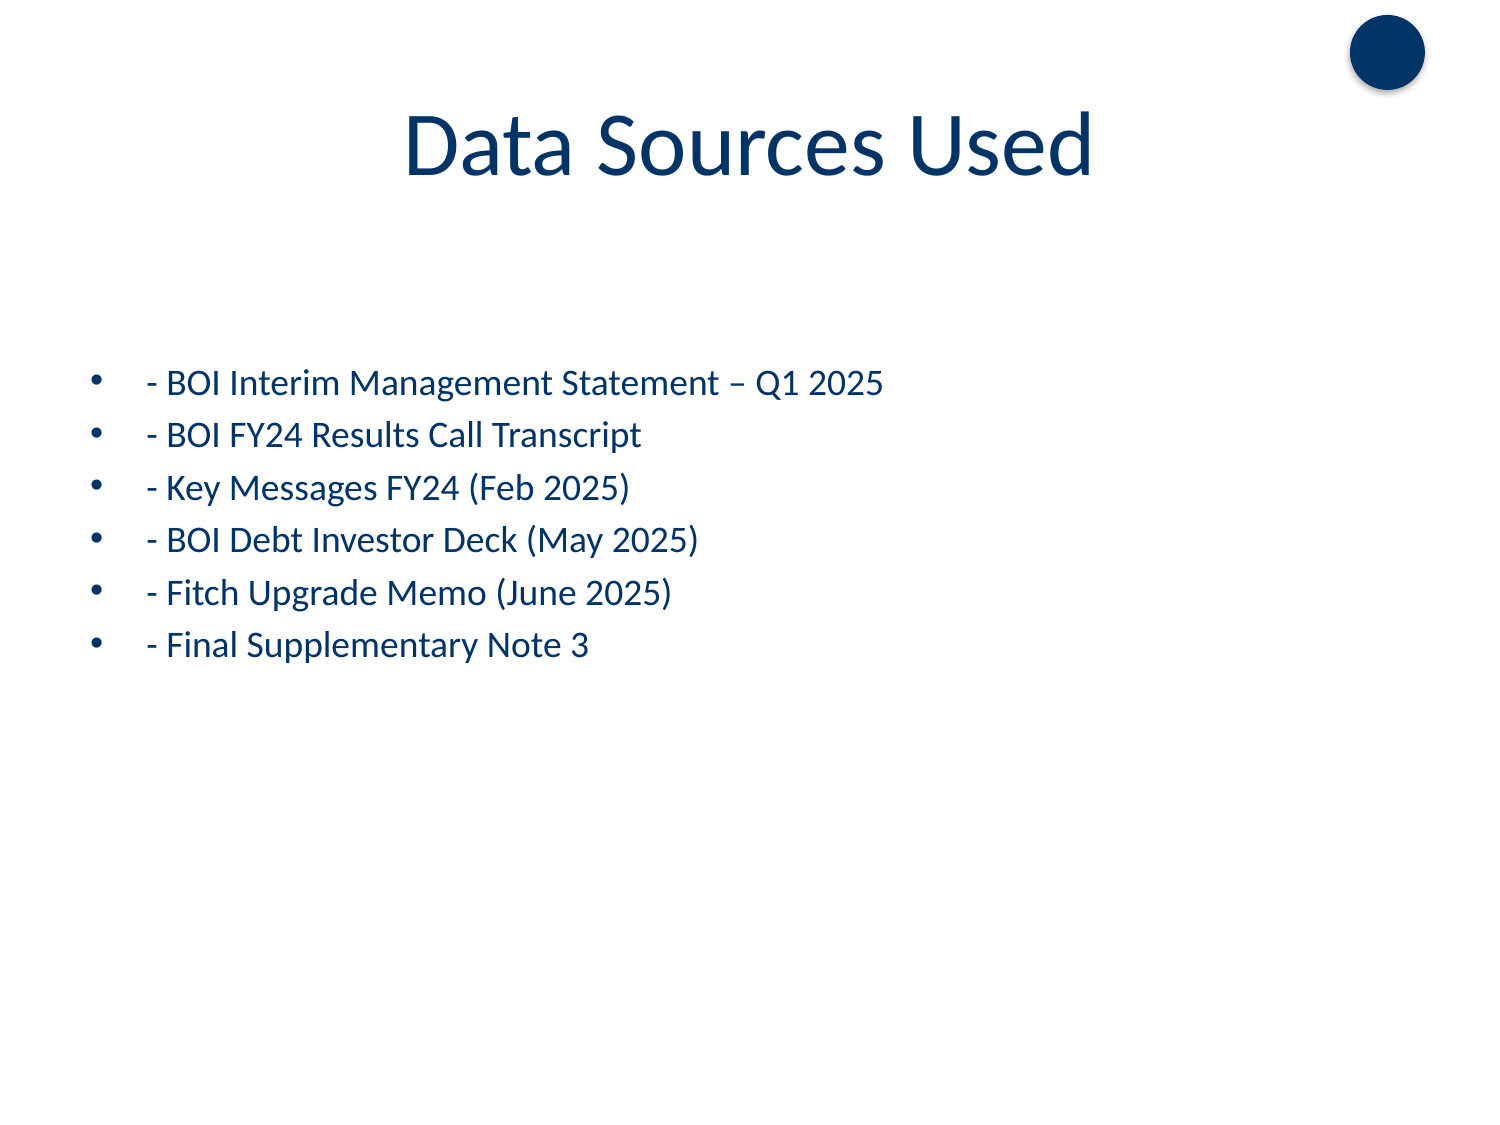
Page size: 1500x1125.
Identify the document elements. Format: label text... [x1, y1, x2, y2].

title Data Sources Used [75, 45, 1425, 233]
list - BOI Interim Management Statement – Q1 2025 - BOI FY24 Results Call Transcript - Key Messages FY24 (Feb 2025) - BOI Debt Investor Deck (May 2025) - Fitch Upgrade Memo (June 2025) - Final Supplementary Note 3 [75, 262, 1425, 1005]
text_box [1349, 14, 1426, 91]
